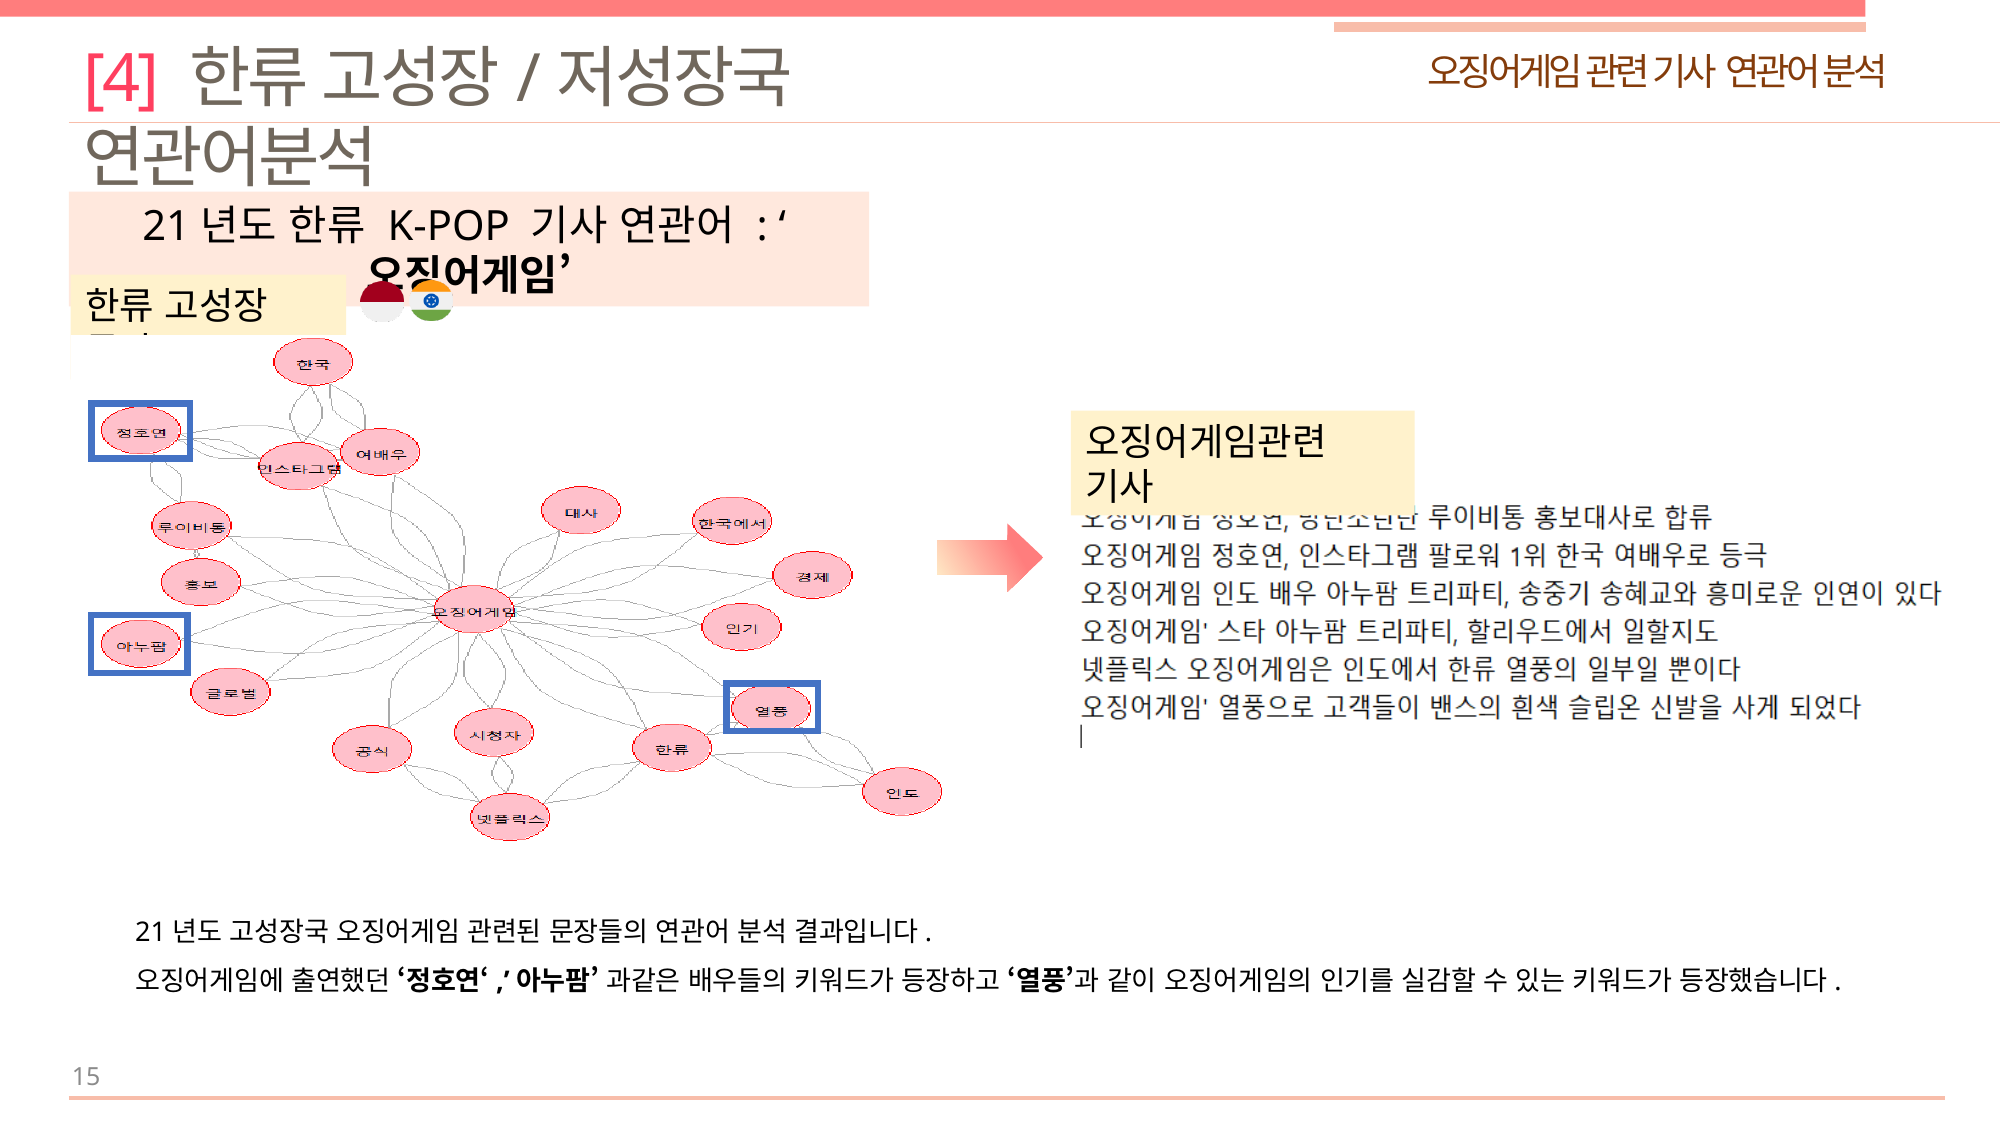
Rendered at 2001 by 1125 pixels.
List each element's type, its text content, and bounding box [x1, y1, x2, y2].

slide_number 15 [56, 1045, 134, 1106]
text_box [0, 0, 1866, 18]
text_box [68, 191, 957, 846]
text_box 오징어게임 관련 기사 연관어 분석 [1412, 40, 1903, 101]
text_box [957, 521, 1045, 595]
text_box [4] 한류 고성장/저성장국 연관어분석 [68, 26, 1069, 122]
text_box 21년도 고성장국 오징어게임 관련된 문장들의 연관어 분석 결과입니다. 오징어게임에 출연했던 ‘정호연‘,’아누팜’ 과같은 배우들의 키워드가 등장하고 ‘열풍’과 같이 오징어게임의 인기를 실감할 수 있는 키워드가 등장했습니다. [120, 890, 1884, 1003]
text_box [1070, 410, 1976, 748]
text_box [4] 한류 고성장/저성장국 연관어분석 [68, 123, 1069, 202]
